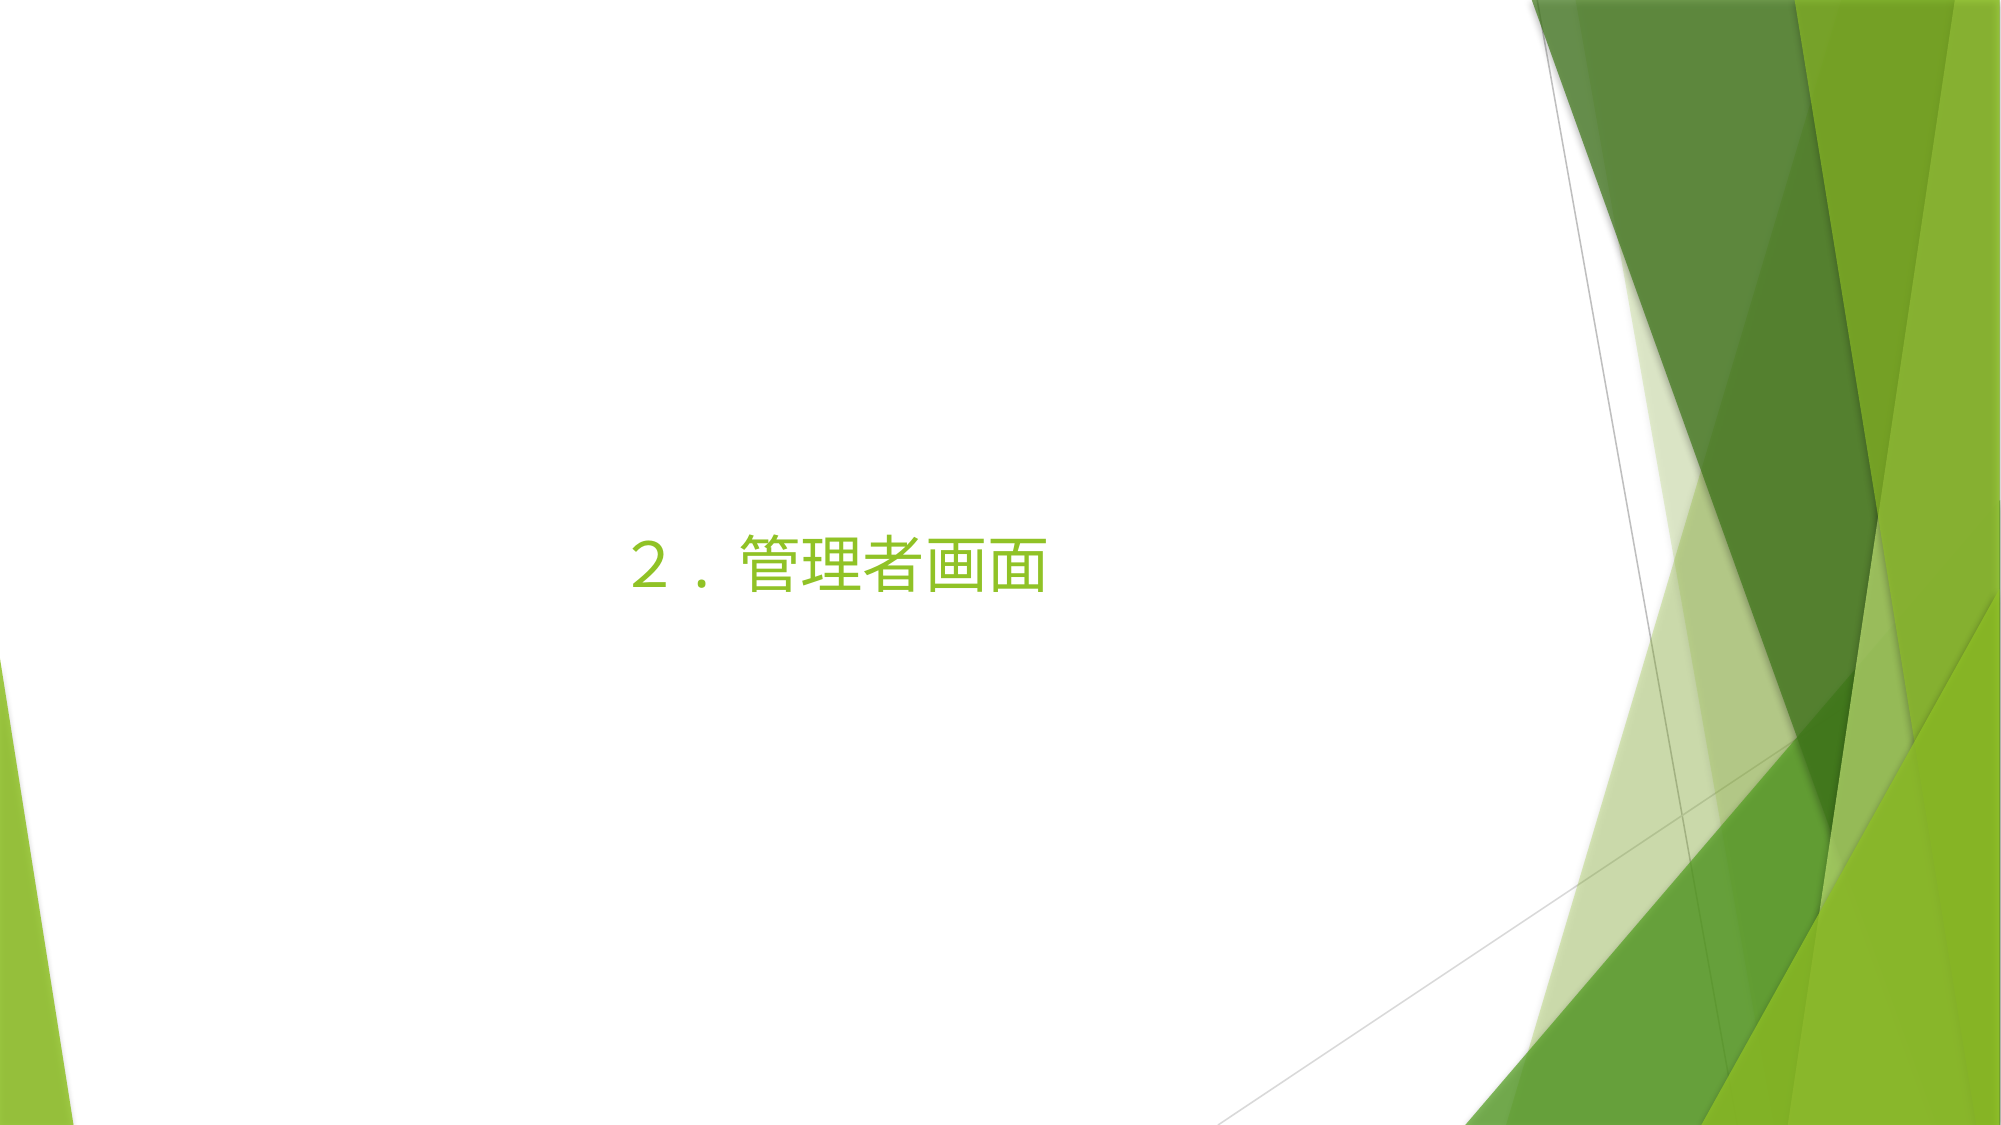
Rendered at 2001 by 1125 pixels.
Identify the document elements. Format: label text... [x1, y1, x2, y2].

title ２. 管理者画面 [129, 517, 1540, 608]
